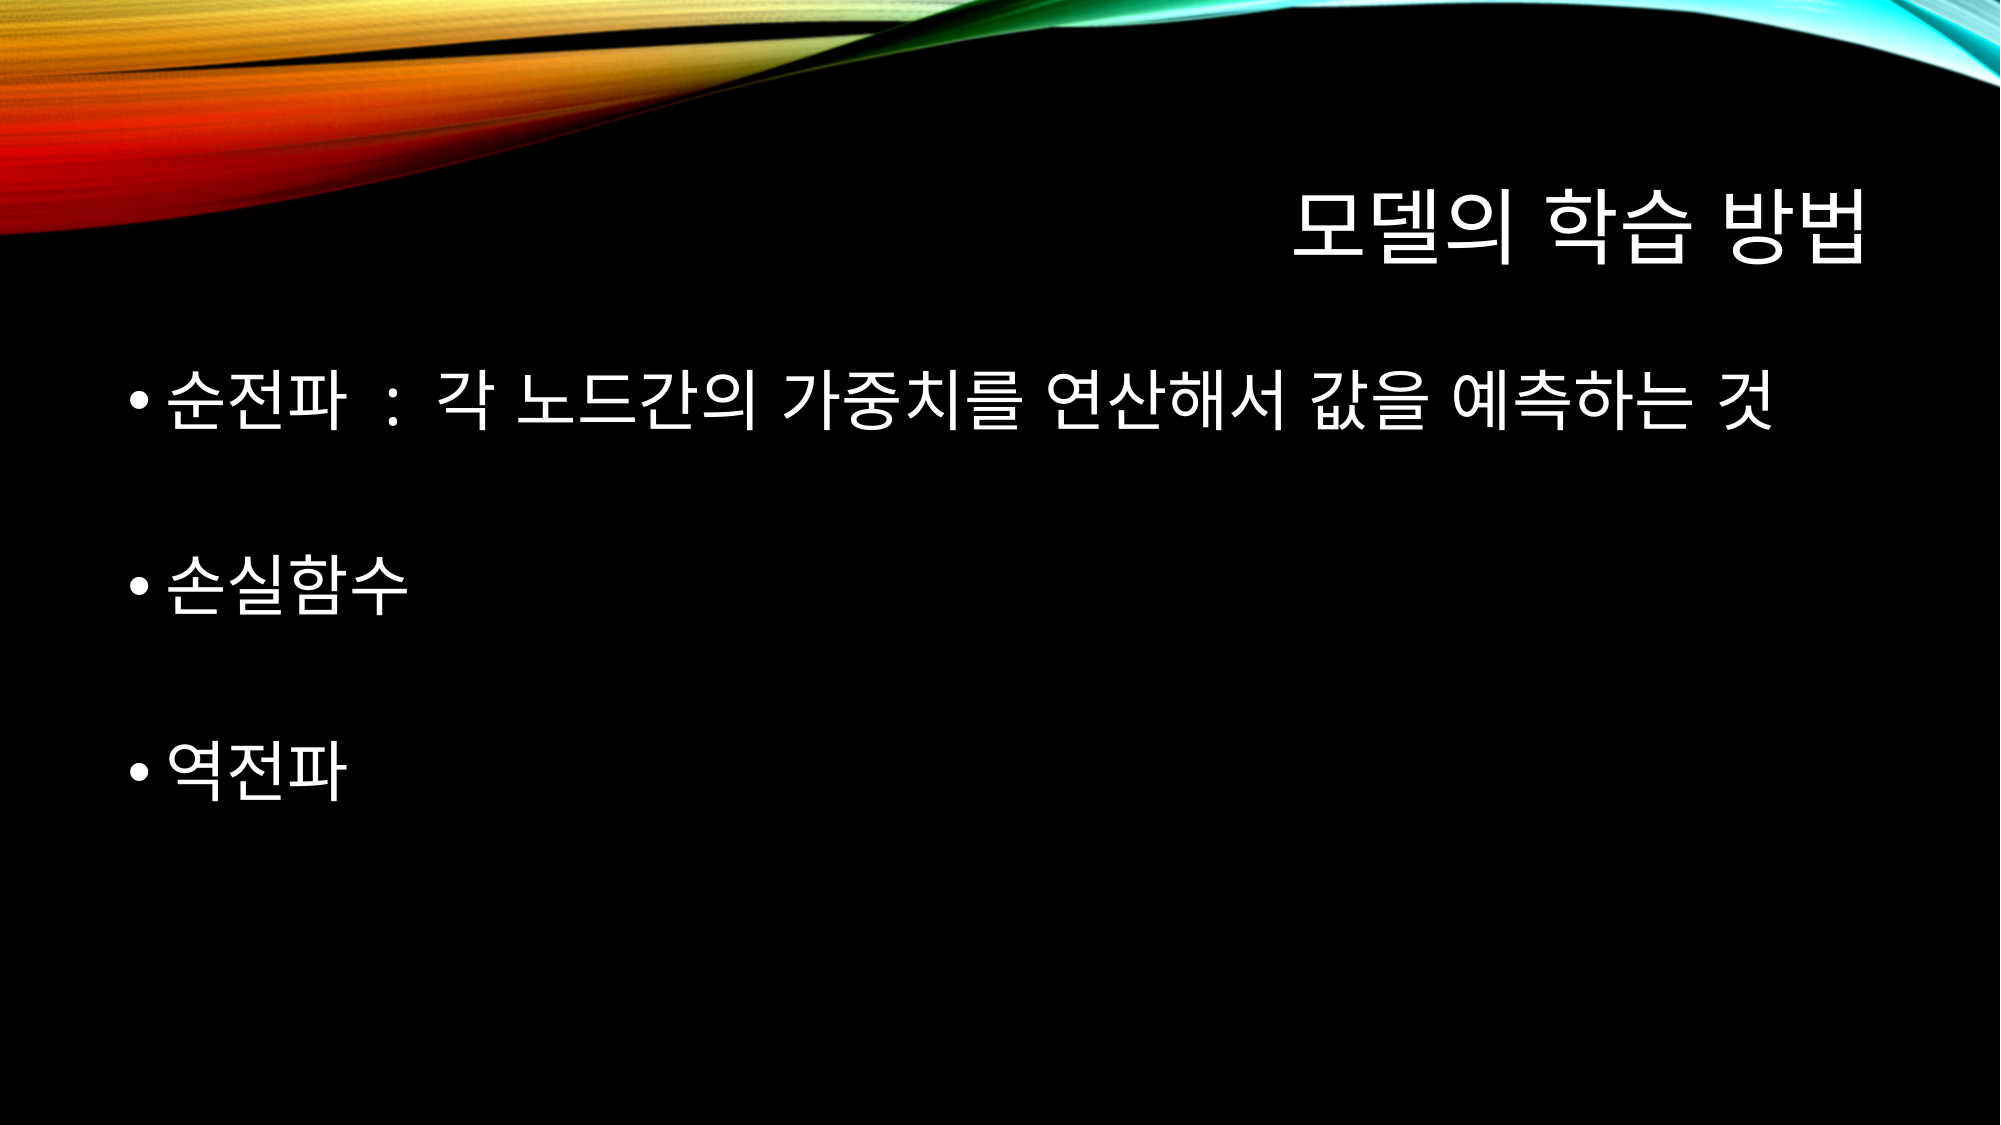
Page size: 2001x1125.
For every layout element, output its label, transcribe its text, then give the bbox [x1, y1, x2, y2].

picture [0, 0, 2000, 237]
list 순전파 : 각 노드간의 가중치를 연산해서 값을 예측하는 것 손실함수 역전파 [112, 360, 1888, 1021]
title 모델의 학습 방법 [474, 125, 1888, 338]
